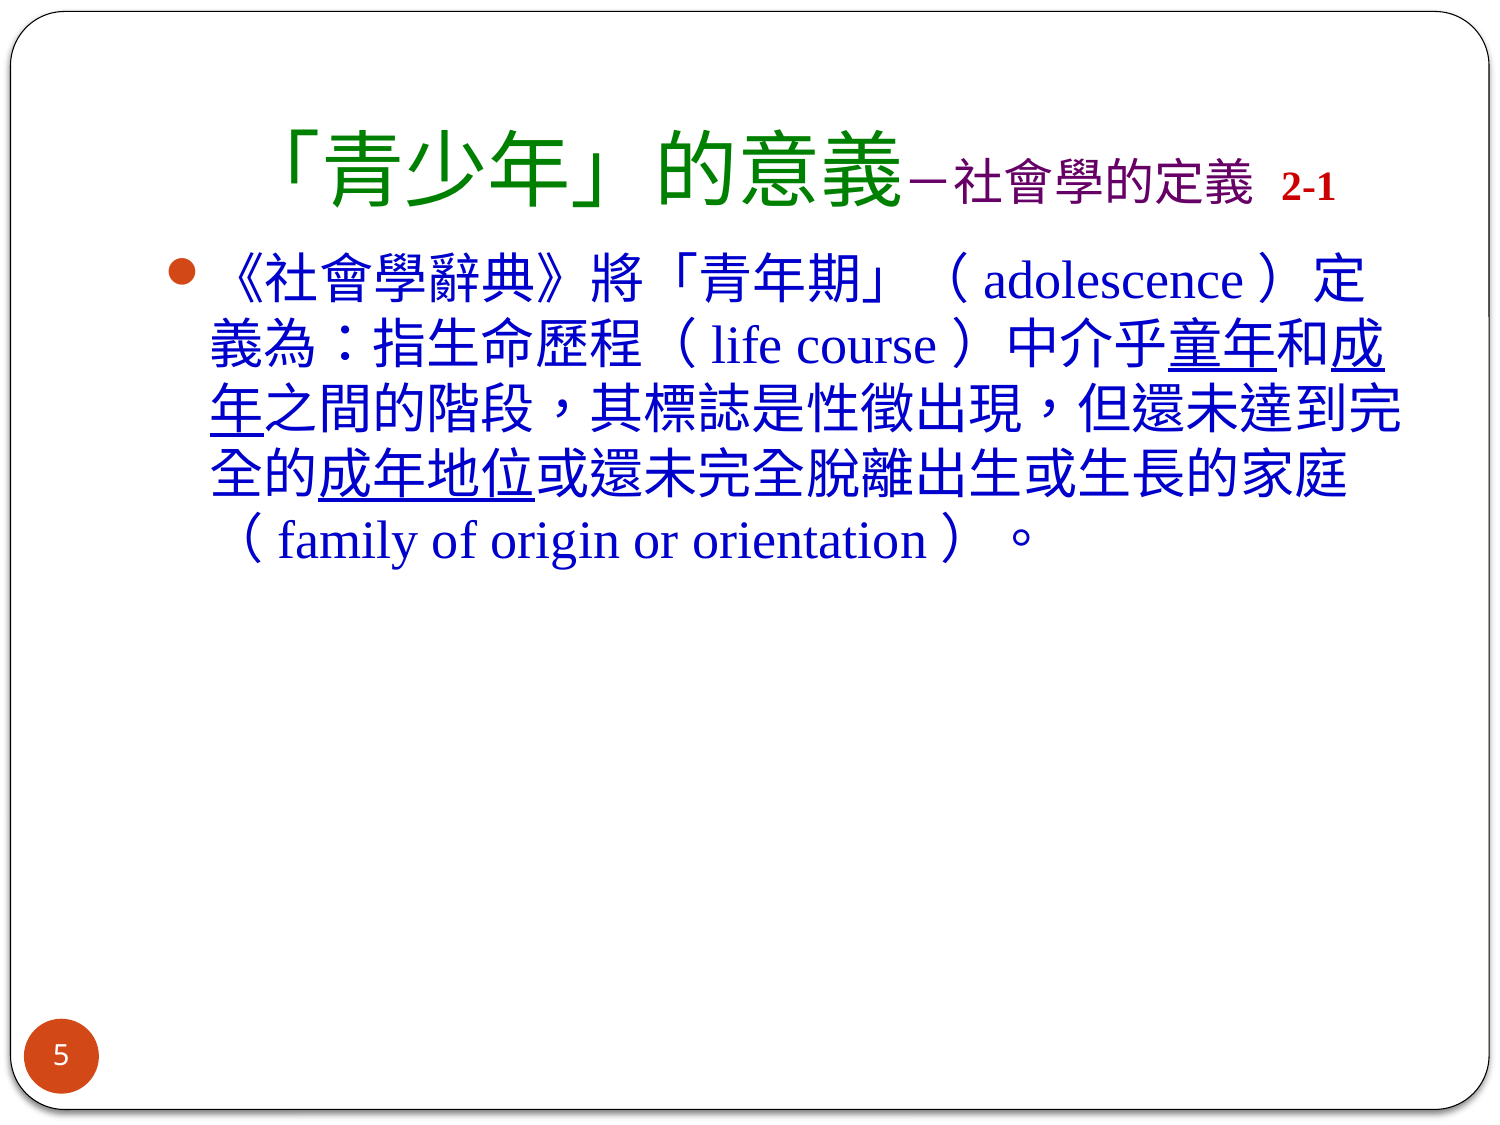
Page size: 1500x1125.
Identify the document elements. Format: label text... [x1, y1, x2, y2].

slide_number 5 [23, 1018, 99, 1094]
list 《社會學辭典》將「青年期」（adolescence）定義為：指生命歷程（life course）中介乎童年和成年之間的階段，其標誌是性徵出現，但還未達到完全的成年地位或還未完全脫離出生或生長的家庭（family of origin or orientation）。 [150, 237, 1425, 988]
title 「青少年」的意義－社會學的定義 2-1 [150, 45, 1425, 233]
